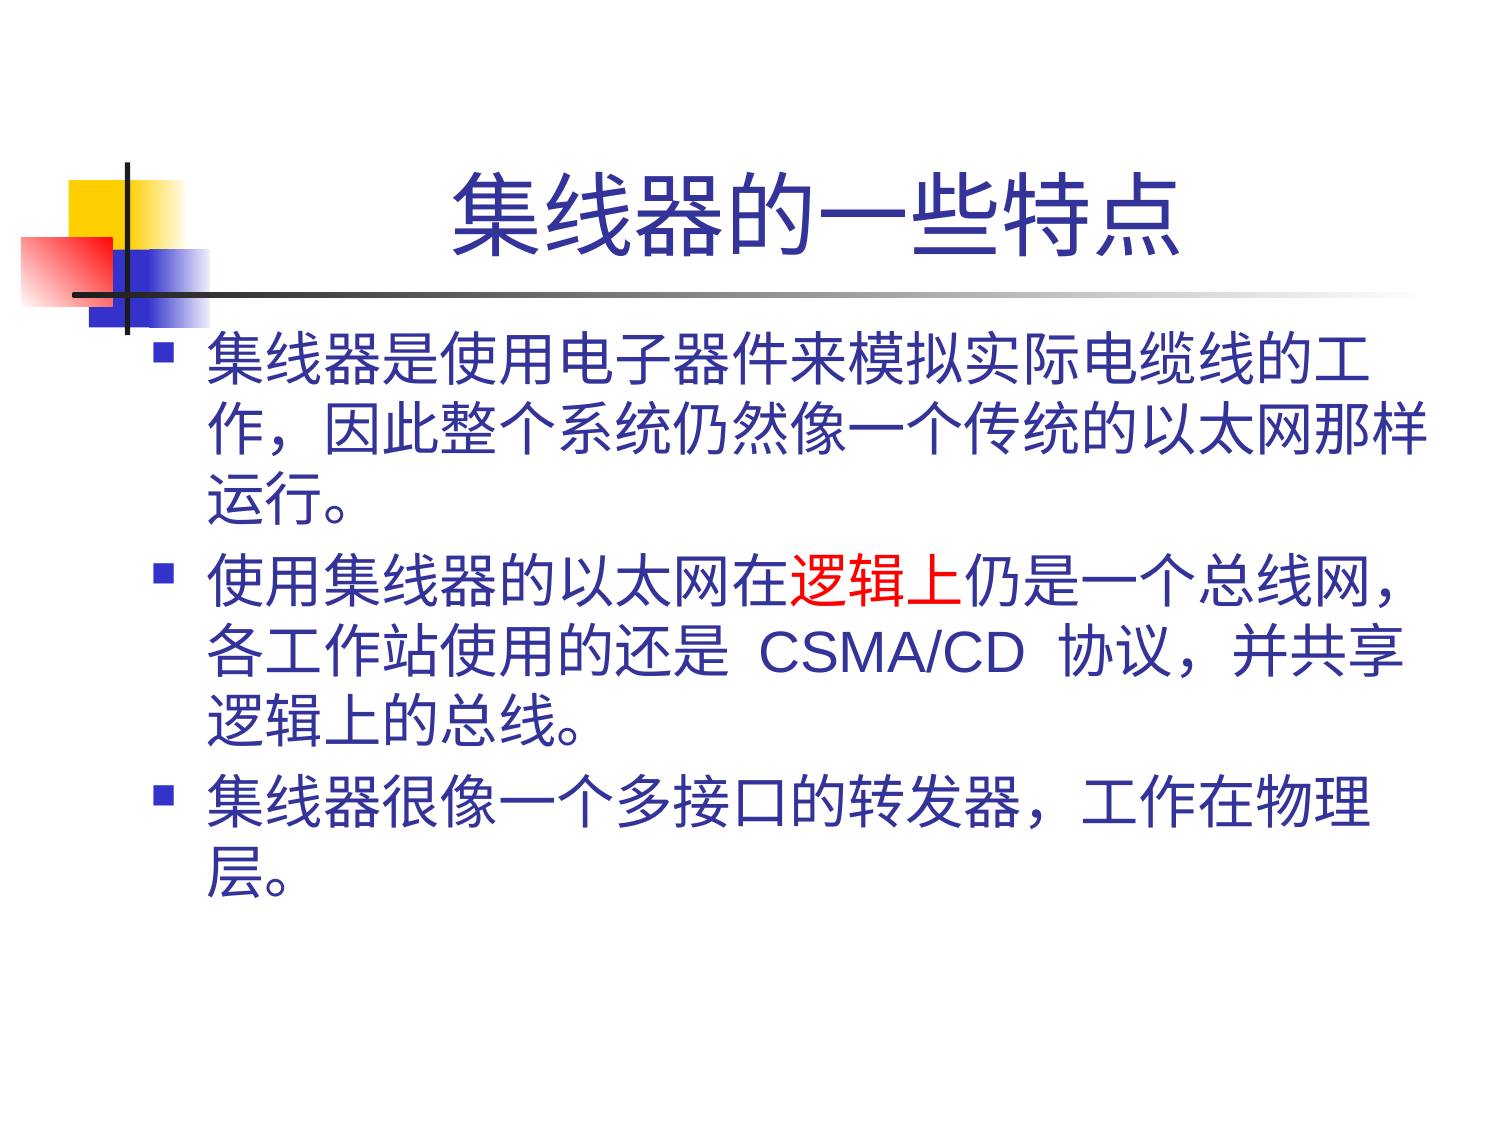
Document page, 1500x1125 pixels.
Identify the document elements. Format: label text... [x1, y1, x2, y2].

title 集线器的一些特点 [188, 34, 1468, 276]
list 集线器是使用电子器件来模拟实际电缆线的工作，因此整个系统仍然像一个传统的以太网那样运行。 使用集线器的以太网在逻辑上仍是一个总线网，各工作站使用的还是 CSMA/CD 协议，并共享逻辑上的总线。 集线器很像一个多接口的转发器，工作在物理层。 [135, 314, 1471, 1024]
